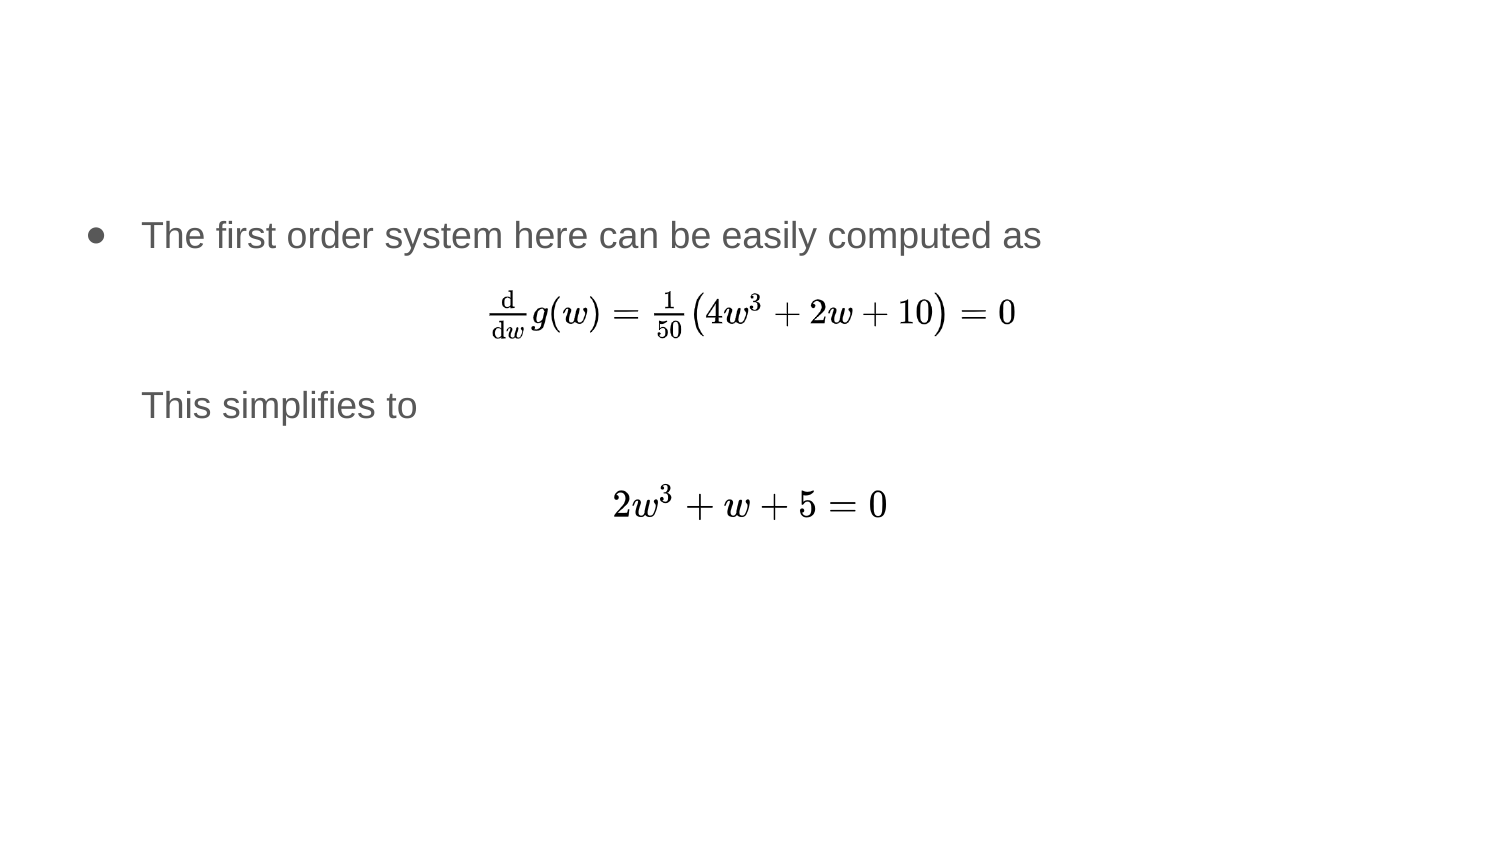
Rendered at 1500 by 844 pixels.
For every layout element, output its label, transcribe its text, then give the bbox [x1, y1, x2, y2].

list The first order system here can be easily computed as This simplifies to [50, 188, 1450, 750]
picture [485, 286, 1015, 344]
picture [612, 481, 888, 524]
